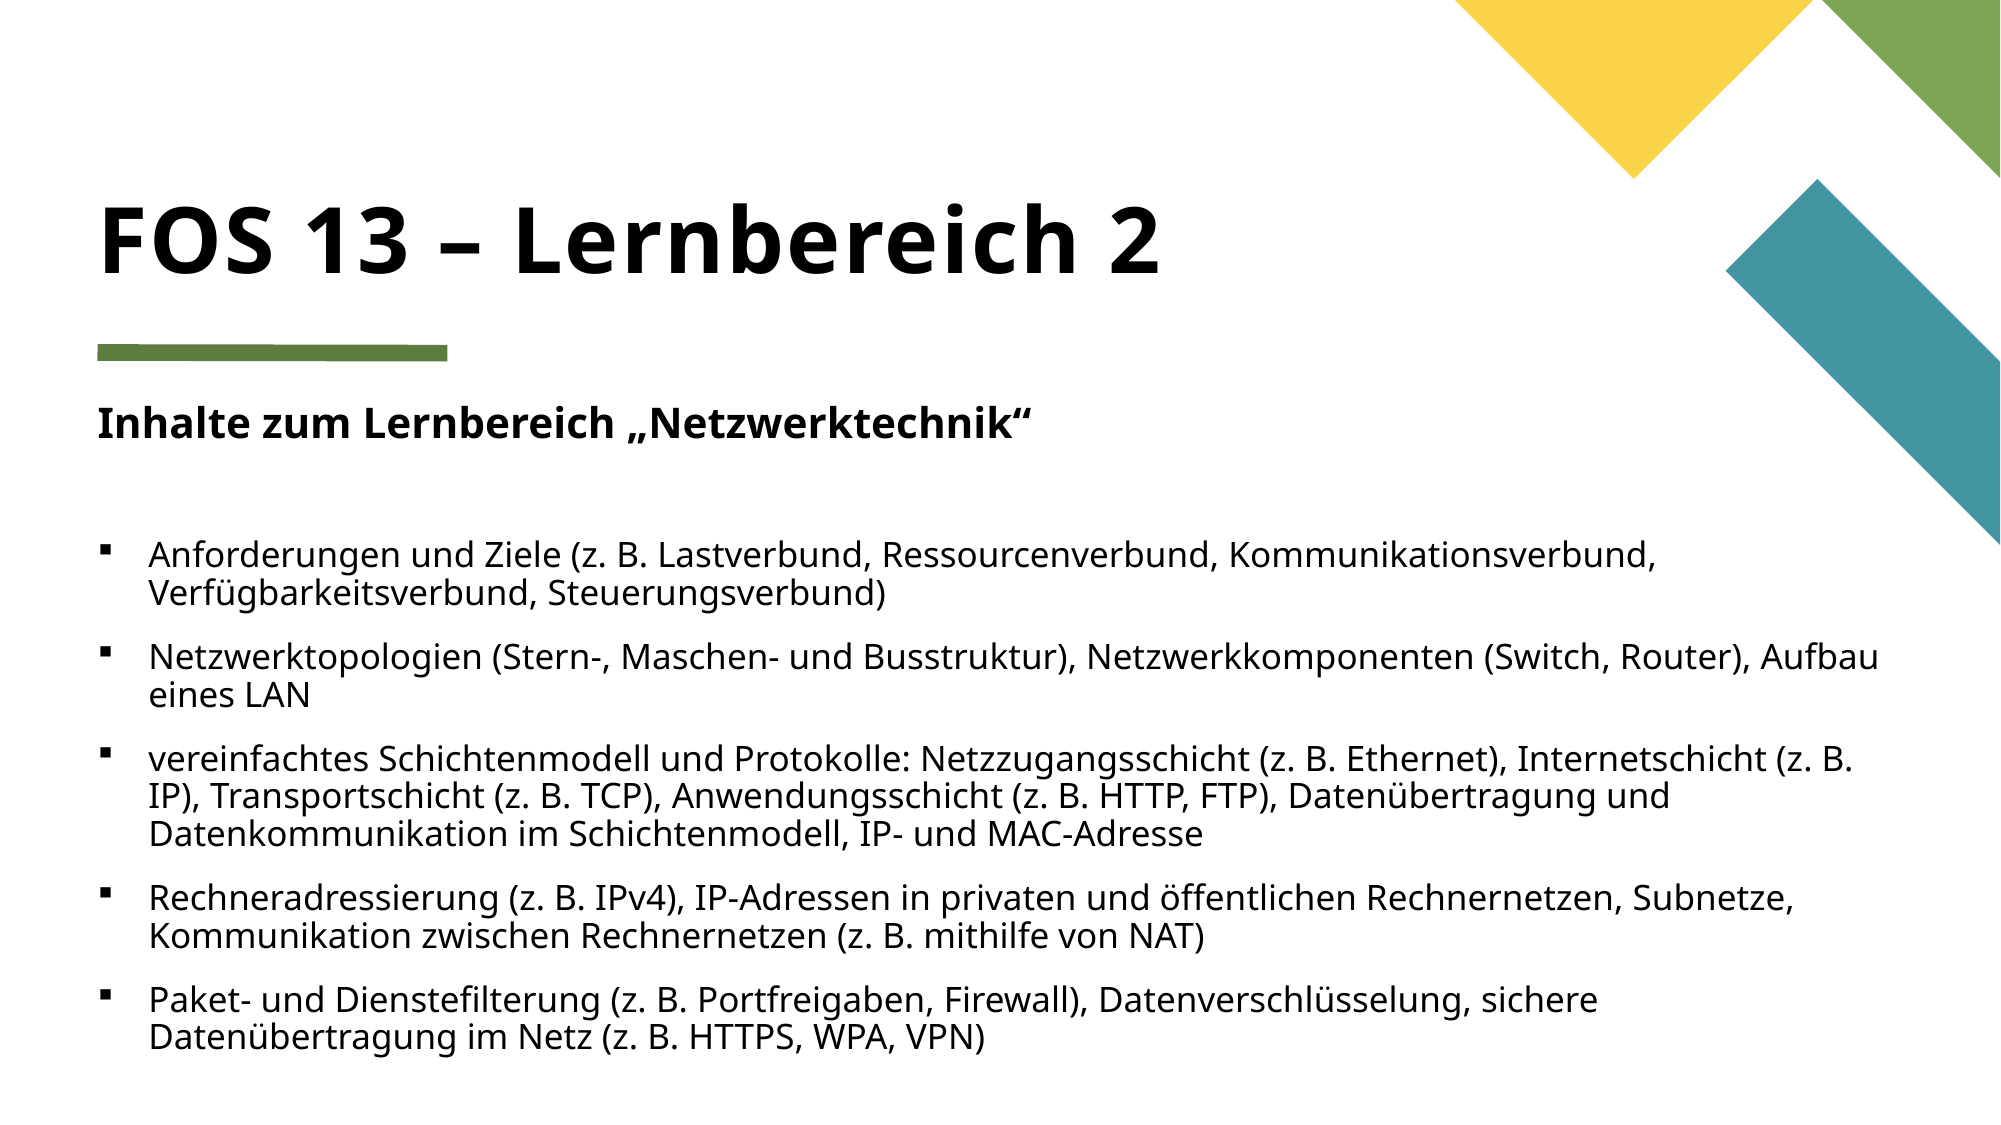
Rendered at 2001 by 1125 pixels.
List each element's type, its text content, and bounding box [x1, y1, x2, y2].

list Inhalte zum Lernbereich „Netzwerktechnik“ Anforderungen und Ziele (z. B. Lastverbund, Ressourcenverbund, Kommunikationsverbund, Verfügbarkeitsverbund, Steuerungsverbund) Netzwerktopologien (Stern-, Maschen- und Busstruktur), Netzwerkkomponenten (Switch, Router), Aufbau eines LAN vereinfachtes Schichtenmodell und Protokolle: Netzzugangsschicht (z. B. Ethernet), Internetschicht (z. B. IP), Transportschicht (z. B. TCP), Anwendungsschicht (z. B. HTTP, FTP), Datenübertragung und Datenkommunikation im Schichtenmodell, IP- und MAC-Adresse Rechneradressierung (z. B. IPv4), IP-Adressen in privaten und öffentlichen Rechnernetzen, Subnetze, Kommunikation zwischen Rechnernetzen (z. B. mithilfe von NAT) Paket- und Dienstefilterung (z. B. Portfreigaben, Firewall), Datenverschlüsselung, sichere Datenübertragung im Netz (z. B. HTTPS, WPA, VPN) [97, 394, 1891, 1066]
title FOS 13 – Lernbereich 2 [97, 45, 1702, 291]
